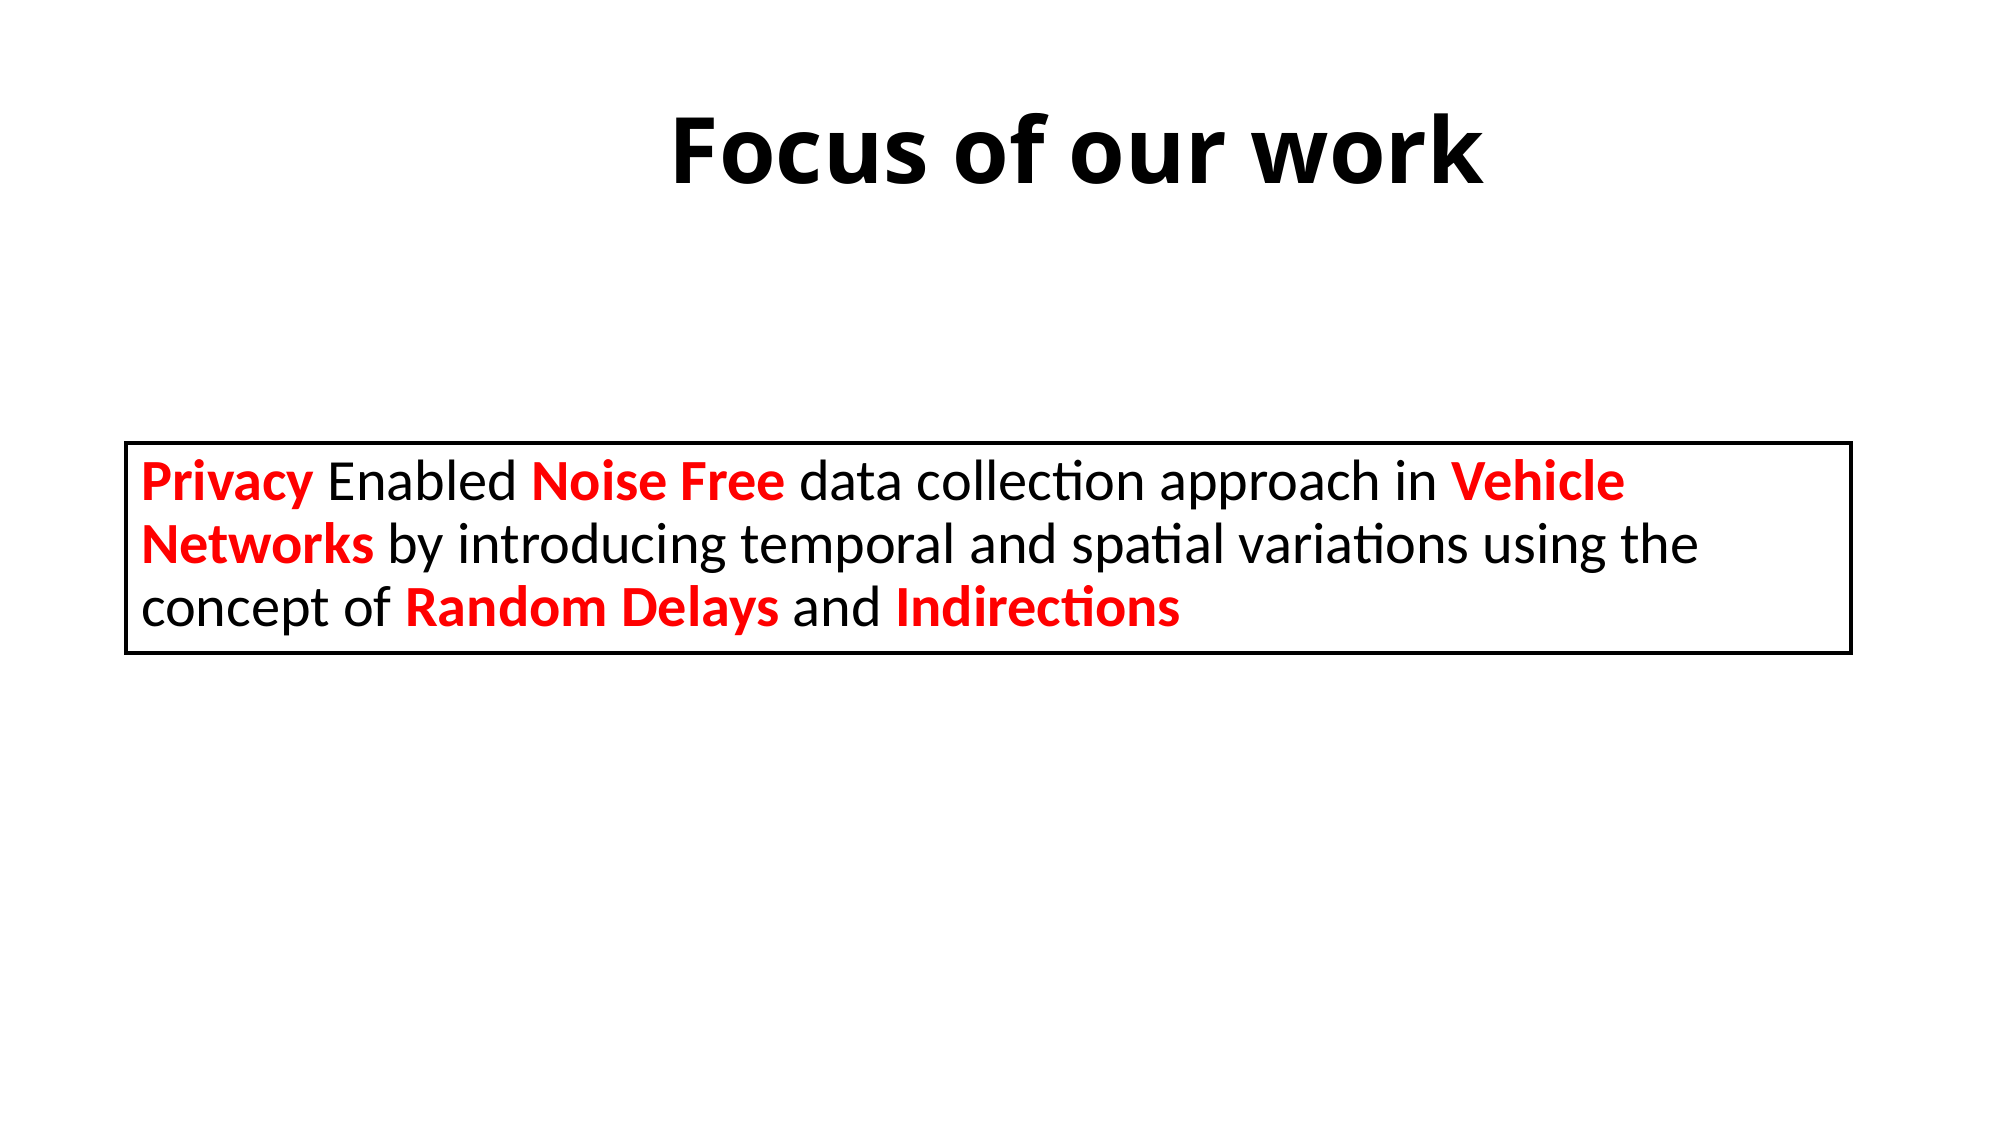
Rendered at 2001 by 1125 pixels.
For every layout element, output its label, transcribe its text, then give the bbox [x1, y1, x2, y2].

title Focus of our work [83, 45, 1809, 263]
list Privacy Enabled Noise Free data collection approach in Vehicle Networks by introducing temporal and spatial variations using the concept of Random Delays and Indirections [125, 442, 1852, 654]
